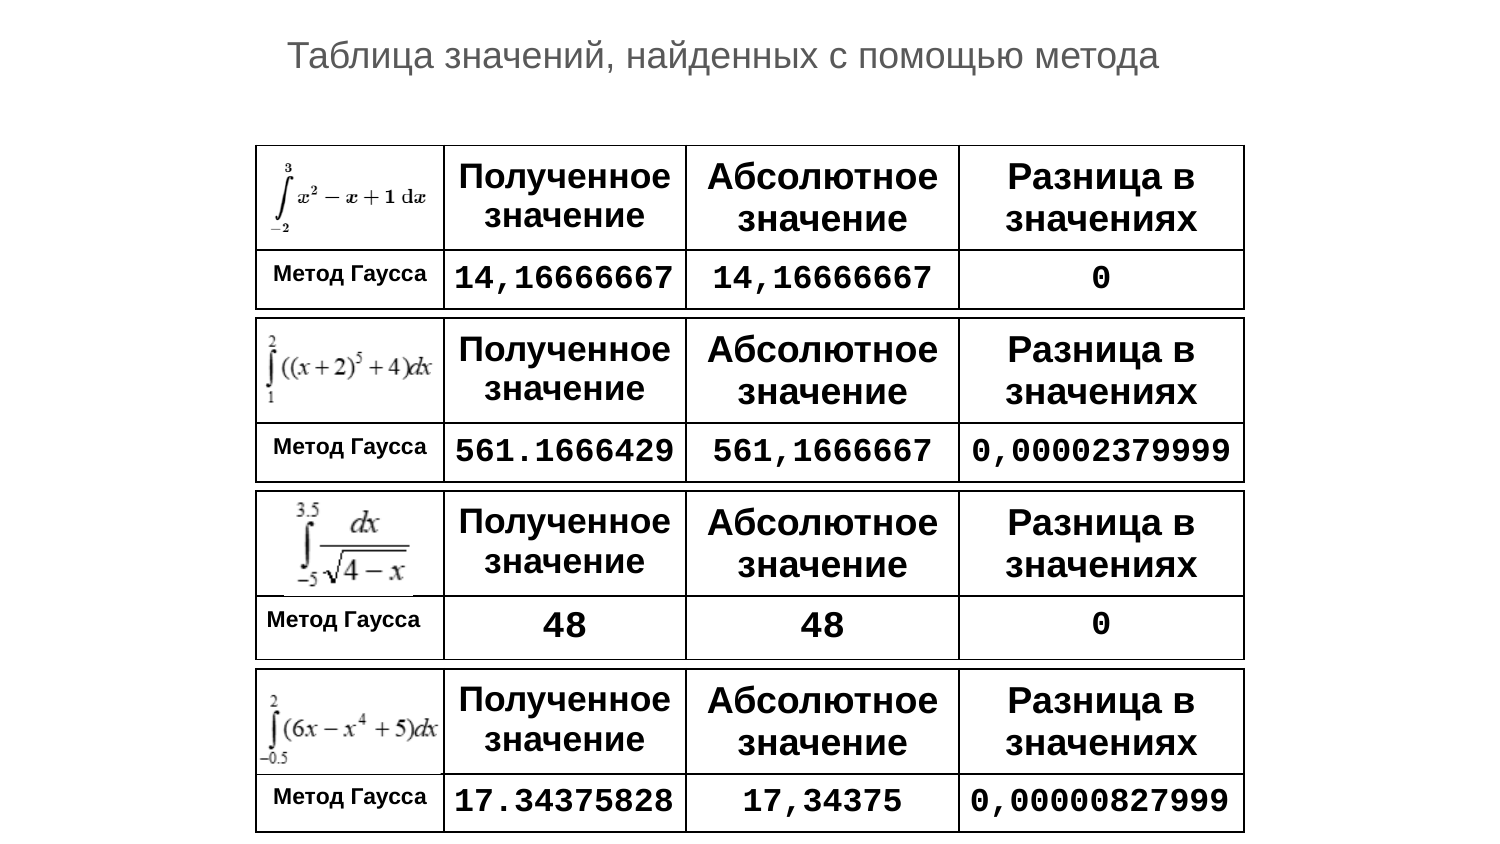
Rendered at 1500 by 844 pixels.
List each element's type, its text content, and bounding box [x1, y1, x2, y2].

table_header Абсолютное значение [687, 492, 958, 595]
table_cell 17,34375 [687, 775, 958, 831]
table_cell 0 [960, 597, 1243, 659]
table_cell 0,00000827999 [960, 775, 1243, 831]
table_header [257, 670, 443, 692]
table_cell 48 [445, 597, 685, 659]
table_cell 561.1666429 [445, 424, 685, 481]
table_header Полученное значение [445, 492, 685, 595]
table_cell 14,16666667 [445, 251, 685, 308]
picture [258, 150, 440, 250]
table_header Полученное значение [445, 670, 685, 773]
table_header Разница в значениях [960, 492, 1243, 595]
table_cell Метод Гаусса [257, 424, 443, 481]
table_header Абсолютное значение [687, 670, 958, 773]
picture [284, 498, 414, 596]
table_header [257, 319, 443, 335]
table_cell 17.34375828 [445, 775, 685, 831]
table_header [257, 492, 443, 595]
table_header Разница в значениях [960, 319, 1243, 422]
table_header Полученное значение [445, 319, 685, 422]
text_box Таблица значений, найденных с помощью метода [271, 16, 1229, 92]
table_cell Метод Гаусса [257, 253, 443, 308]
table_header Разница в значениях [960, 146, 1243, 249]
table_header Абсолютное значение [687, 146, 958, 249]
table_cell 561,1666667 [687, 424, 958, 481]
table_cell Метод Гаусса [257, 779, 443, 831]
table_cell Метод Гаусса [257, 597, 443, 659]
table_header Разница в значениях [960, 670, 1243, 773]
table_cell 0,00002379999 [960, 424, 1243, 481]
table_cell 14,16666667 [687, 251, 958, 308]
picture [259, 333, 441, 415]
table_header Абсолютное значение [687, 319, 958, 422]
table_header [257, 146, 443, 153]
picture [256, 690, 441, 774]
table_header Полученное значение [445, 146, 685, 249]
table_cell 0 [960, 251, 1243, 308]
table_cell 48 [687, 597, 958, 659]
